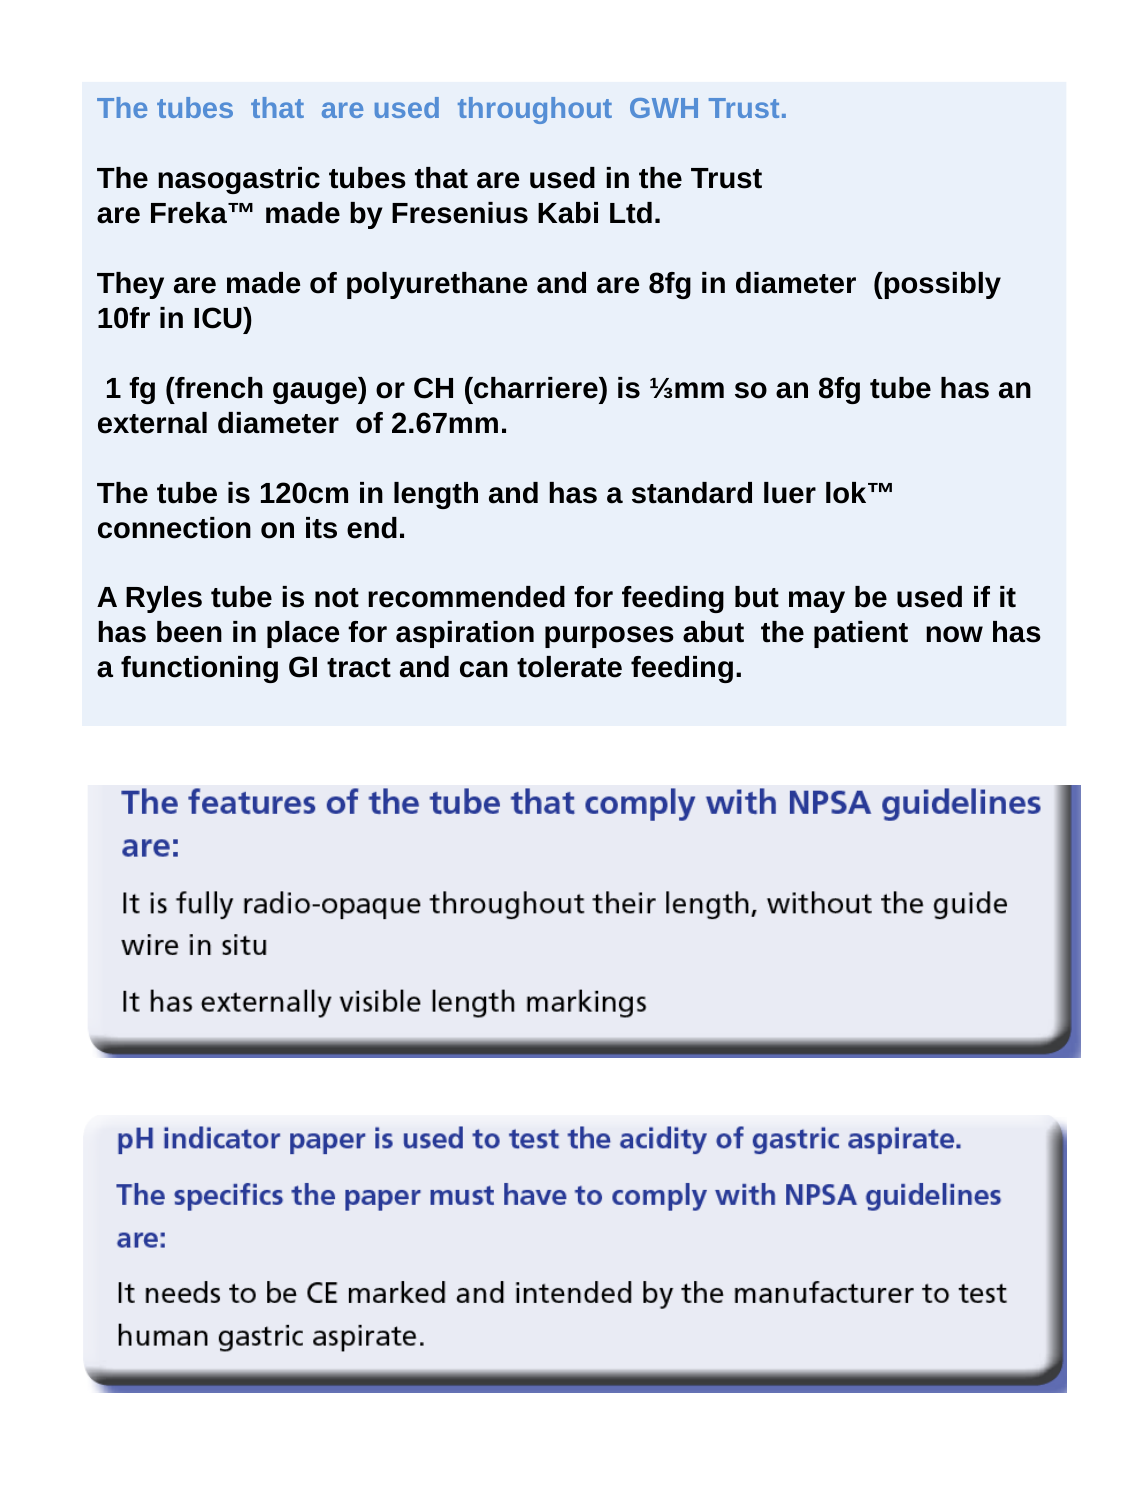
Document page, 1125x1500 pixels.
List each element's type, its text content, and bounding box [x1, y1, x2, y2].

text_box The tubes that are used throughout GWH Trust. The nasogastric tubes that are used in the Trust are Freka™ made by Fresenius Kabi Ltd. They are made of polyurethane and are 8fg in diameter (possibly 10fr in ICU) 1 fg (french gauge) or CH (charriere) is ⅓mm so an 8fg tube has an external diameter of 2.67mm. The tube is 120cm in length and has a standard luer lok™ connection on its end. A Ryles tube is not recommended for feeding but may be used if it has been in place for aspiration purposes abut the patient now has a functioning GI tract and can tolerate feeding. [82, 81, 1067, 726]
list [67, 785, 1081, 1058]
picture [81, 1115, 1067, 1393]
